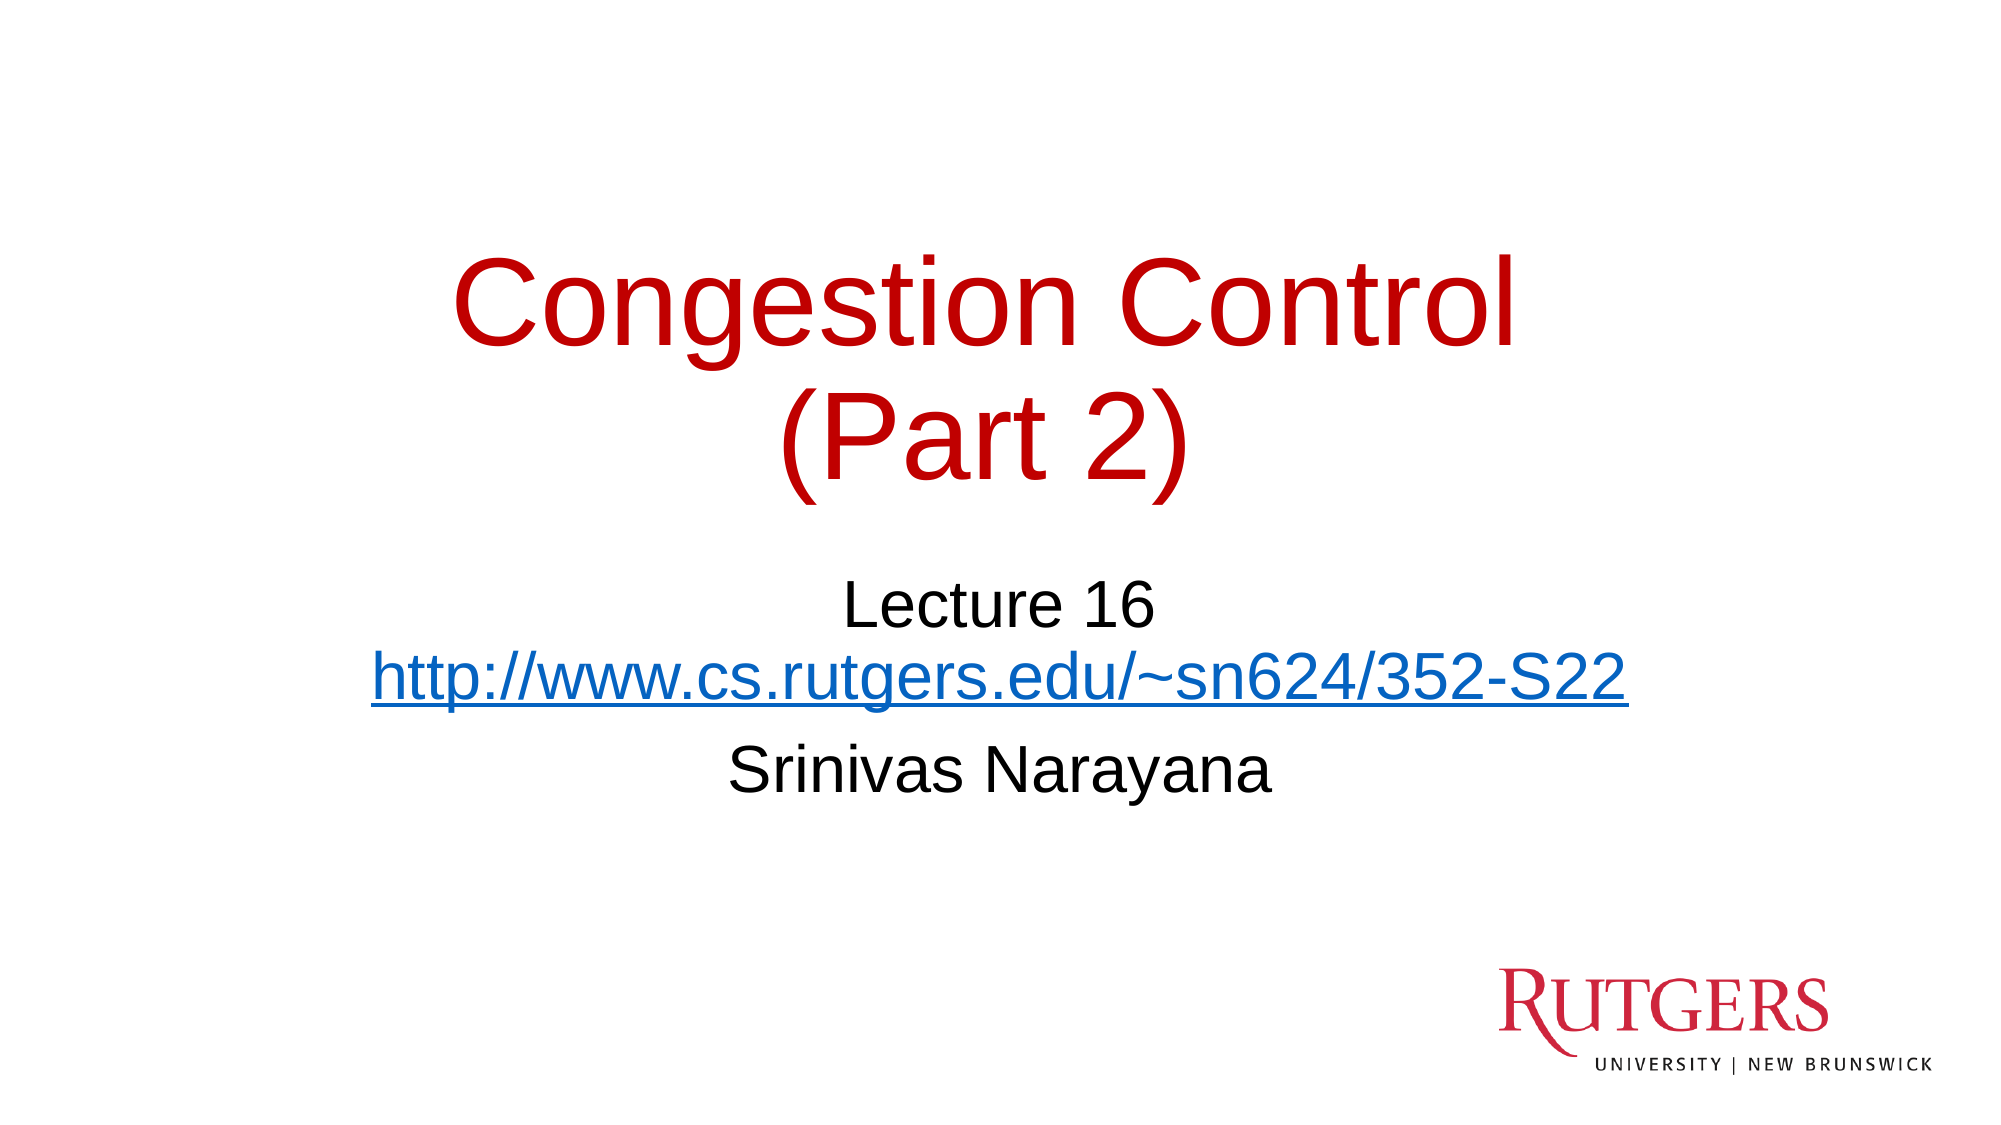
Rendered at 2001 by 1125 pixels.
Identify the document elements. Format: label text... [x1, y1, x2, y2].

title Congestion Control (Part 2) [347, 220, 1623, 515]
picture [1487, 947, 1956, 1097]
slide_number 1 [1412, 1042, 1863, 1103]
subtitle Lecture 16 http://www.cs.rutgers.edu/~sn624/352-S22 Srinivas Narayana [249, 562, 1750, 888]
